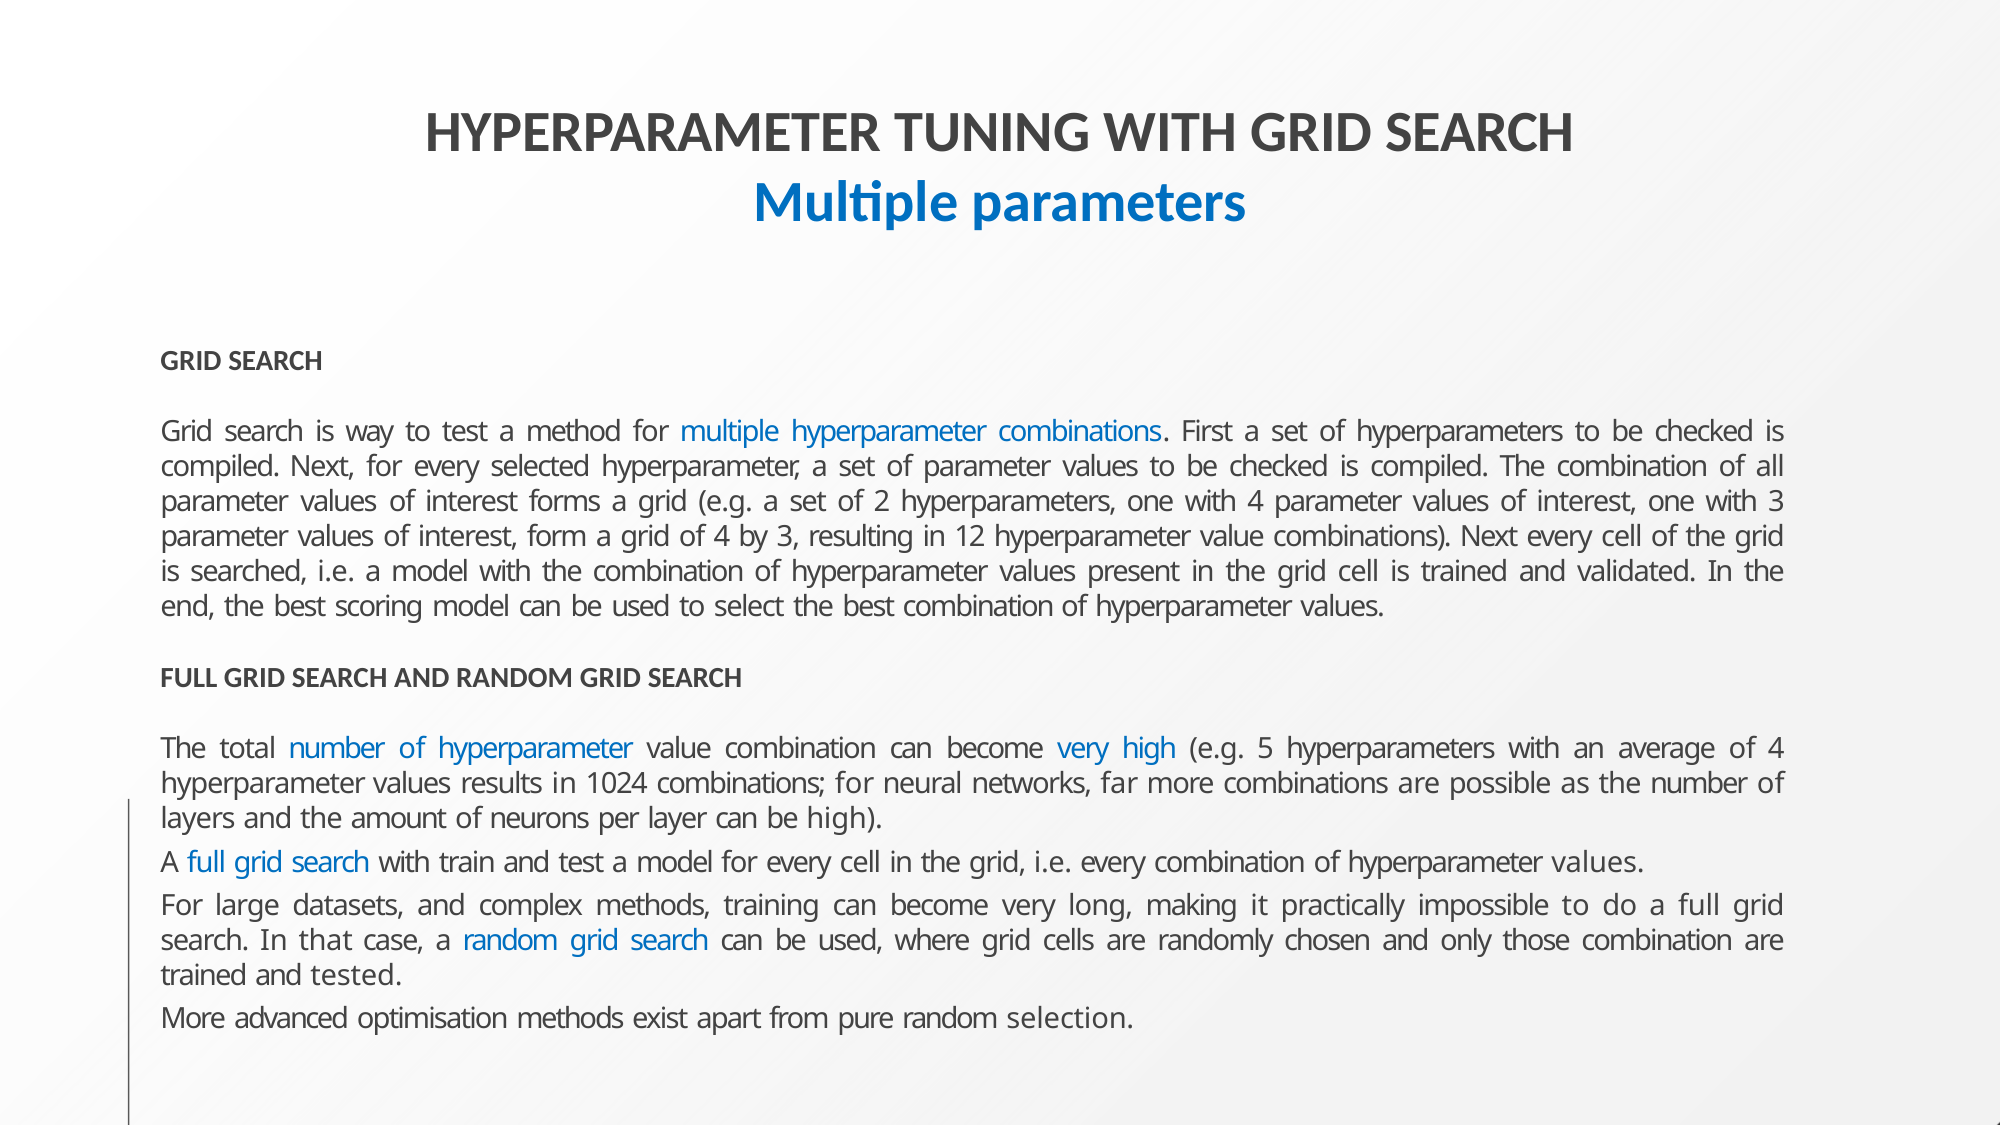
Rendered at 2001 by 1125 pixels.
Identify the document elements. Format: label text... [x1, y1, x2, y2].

picture [0, 0, 2000, 1125]
list GRID SEARCH Grid search is way to test a method for multiple hyperparameter combinations. First a set of hyperparameters to be checked is compiled. Next, for every selected hyperparameter, a set of parameter values to be checked is compiled. The combination of all parameter values of interest forms a grid (e.g. a set of 2 hyperparameters, one with 4 parameter values of interest, one with 3 parameter values of interest, form a grid of 4 by 3, resulting in 12 hyperparameter value combinations). Next every cell of the grid is searched, i.e. a model with the combination of hyperparameter values present in the grid cell is trained and validated. In the end, the best scoring model can be used to select the best combination of hyperparameter values. FULL GRID SEARCH AND RANDOM GRID SEARCH The total number of hyperparameter value combination can become very high (e.g. 5 hyperparameters with an average of 4 hyperparameter values results in 1024 combinations; for neural networks, far more combinations are possible as the number of layers and the amount of neurons per layer can be high). A full grid search with train and test a model for every cell in the grid, i.e. every combination of hyperparameter values. For large datasets, and complex methods, training can become very long, making it practically impossible to do a full grid search. In that case, a random grid search can be used, where grid cells are randomly chosen and only those combination are trained and tested. More advanced optimisation methods exist apart from pure random selection. [158, 338, 1786, 1035]
title HYPERPARAMETER TUNING WITH GRID SEARCH Multiple parameters [365, 91, 1635, 282]
